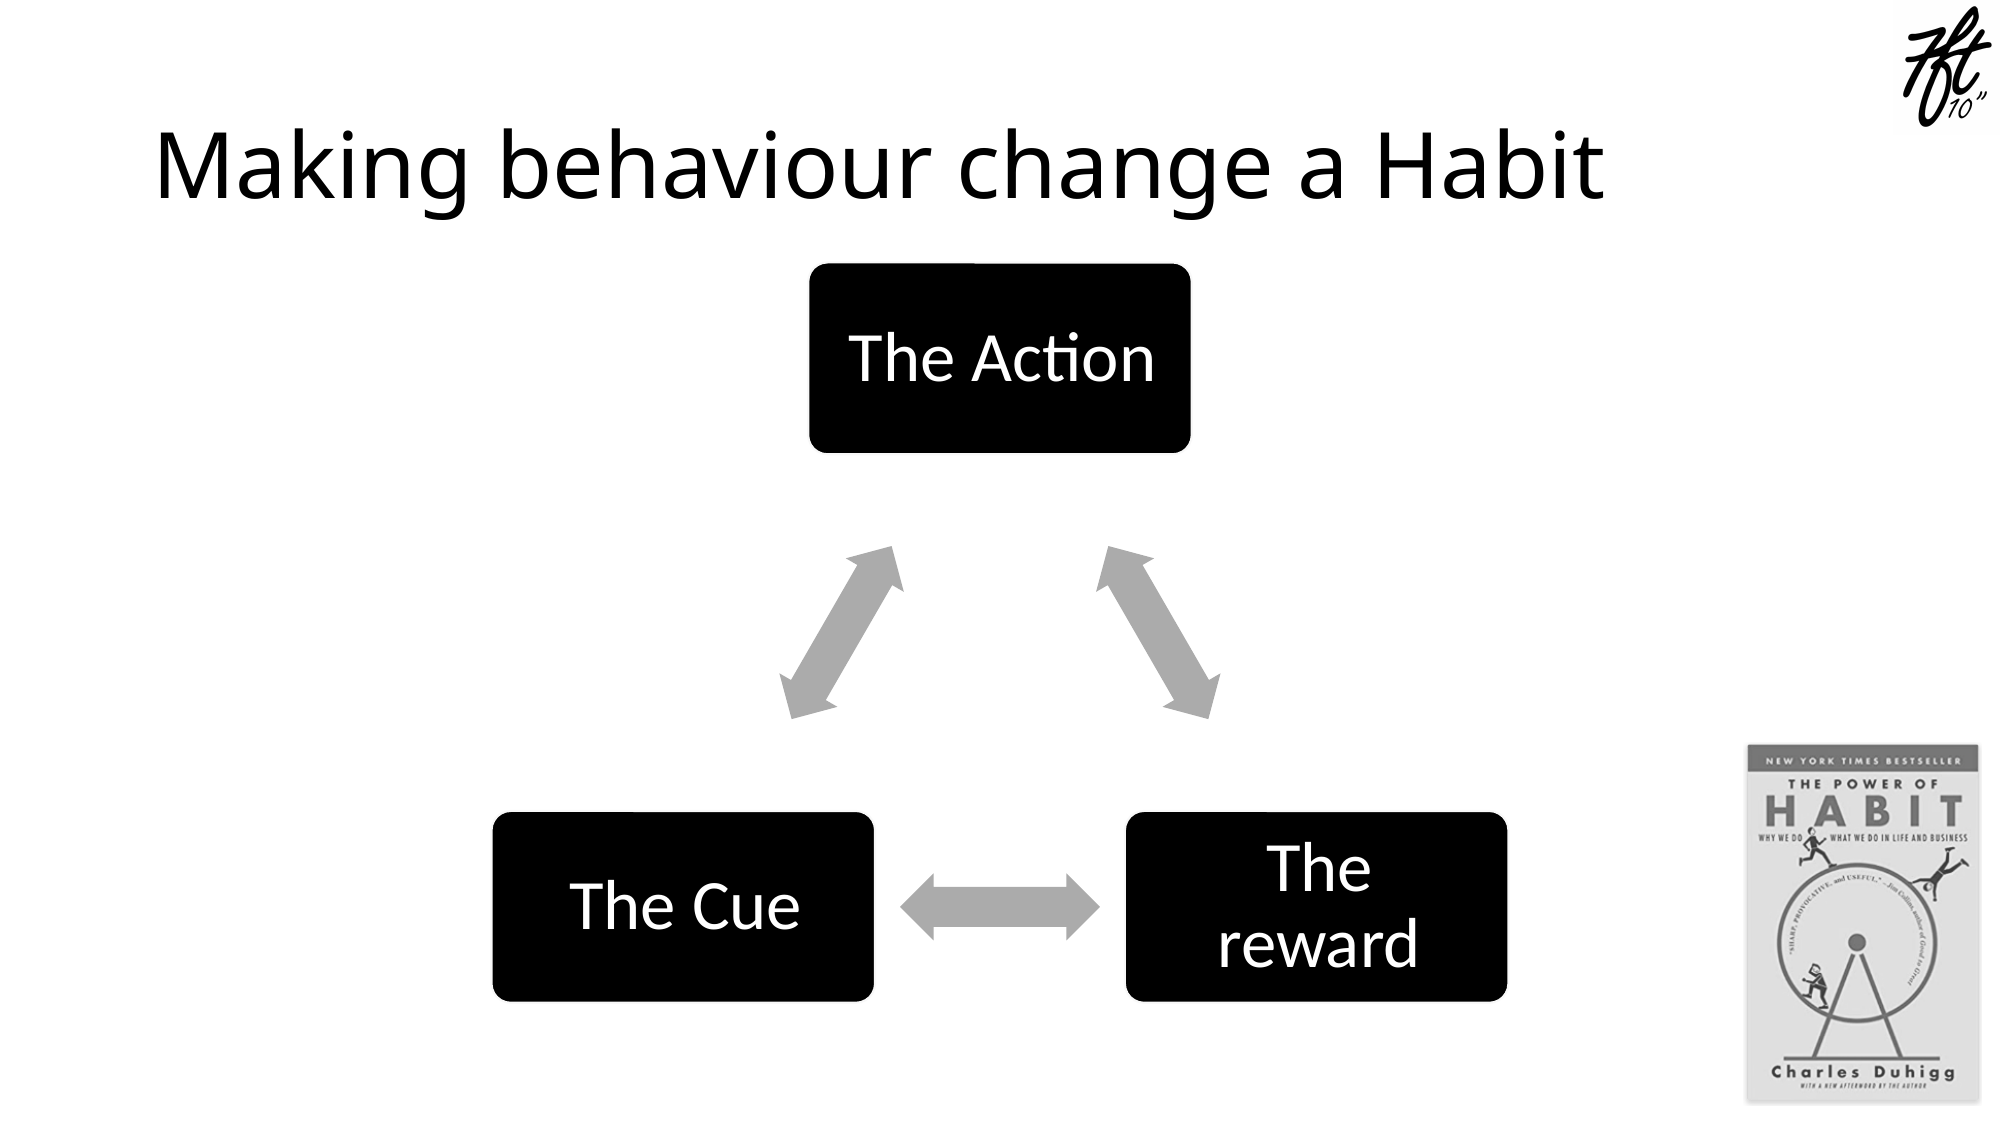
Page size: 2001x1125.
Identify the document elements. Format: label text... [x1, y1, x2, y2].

picture [1893, 0, 2000, 135]
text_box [403, 262, 1597, 1003]
picture [1743, 742, 1982, 1106]
title Making behaviour change a Habit [137, 59, 1863, 278]
